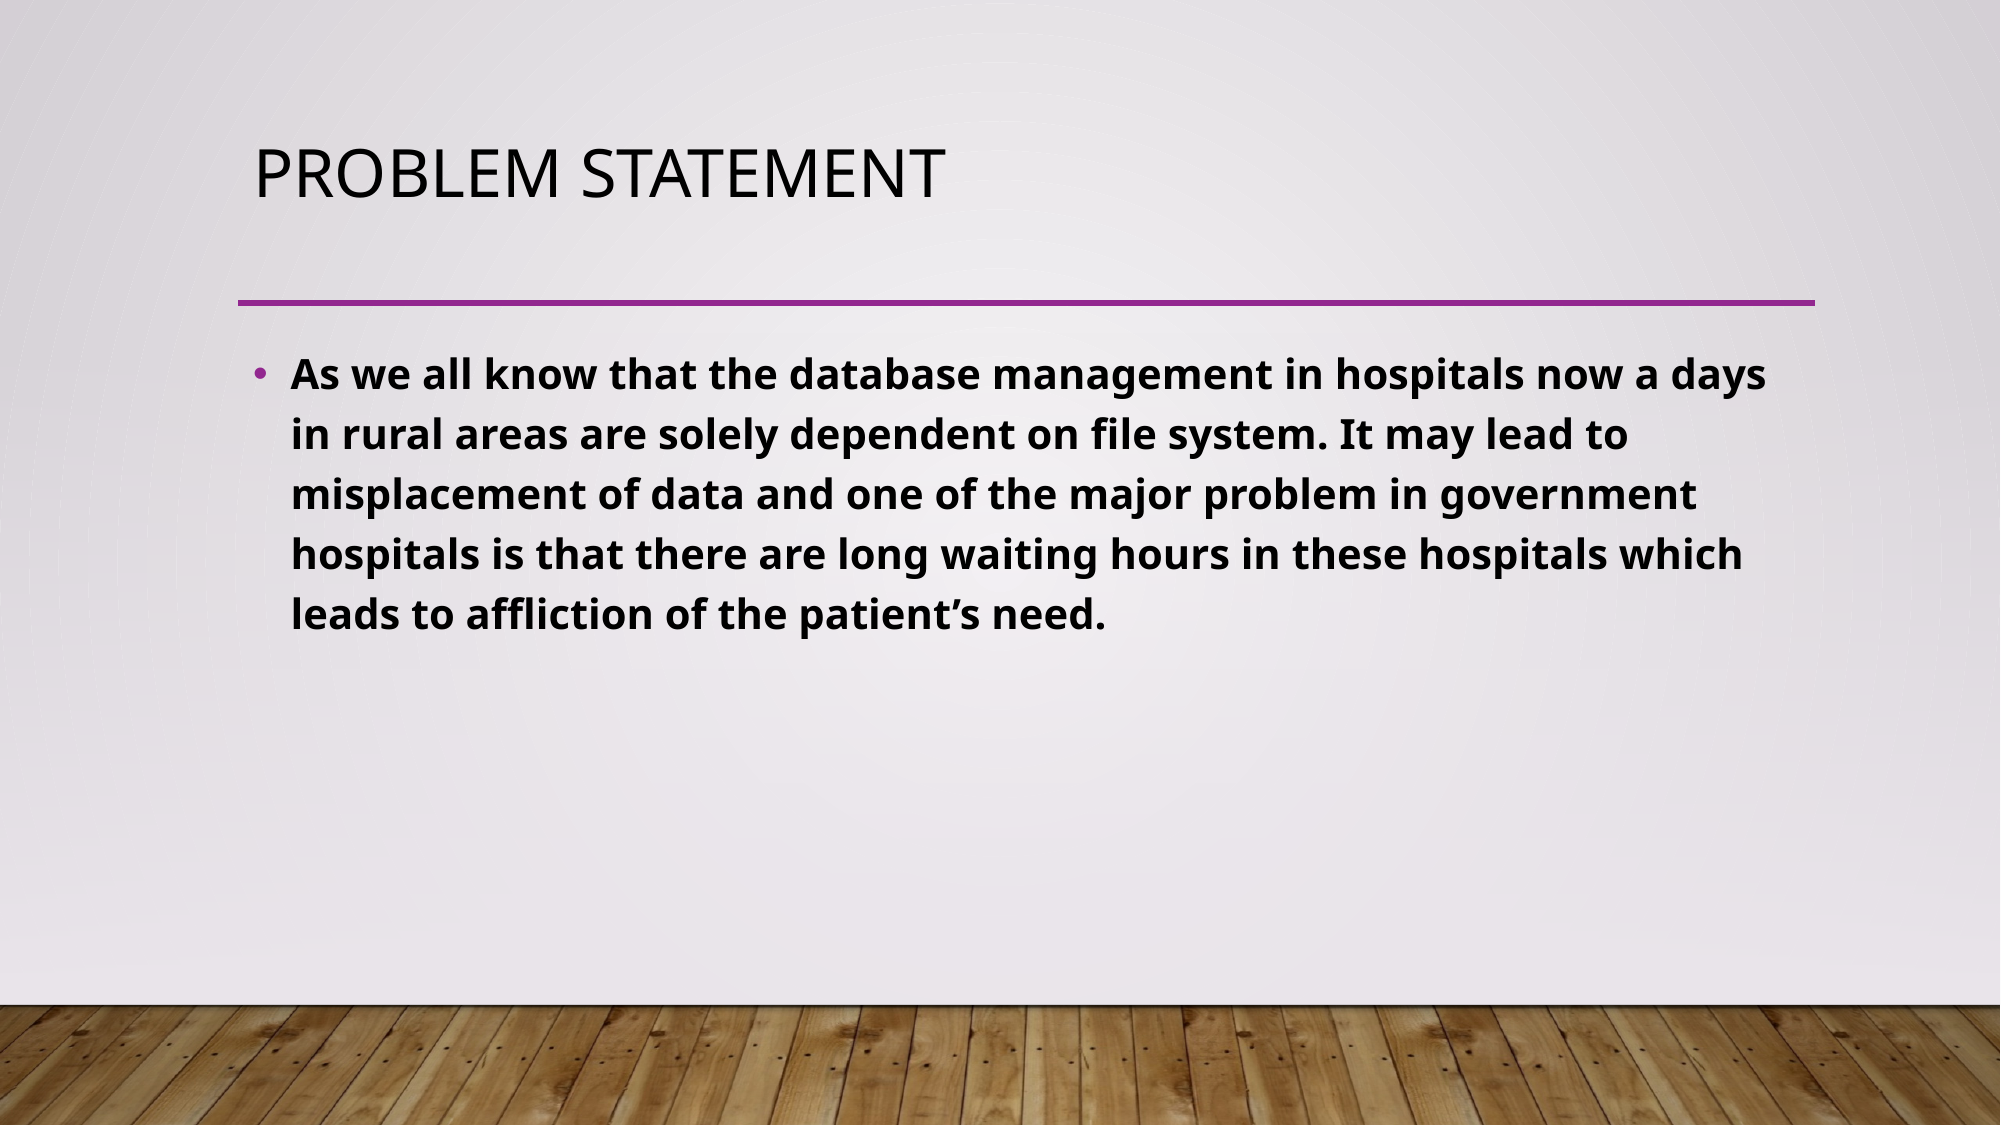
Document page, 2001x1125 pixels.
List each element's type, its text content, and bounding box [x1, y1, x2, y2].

picture [0, 1005, 2000, 1125]
list As we all know that the database management in hospitals now a days in rural areas are solely dependent on file system. It may lead to misplacement of data and one of the major problem in government hospitals is that there are long waiting hours in these hospitals which leads to affliction of the patient’s need. [238, 330, 1814, 897]
title Problem statement [238, 131, 1814, 305]
